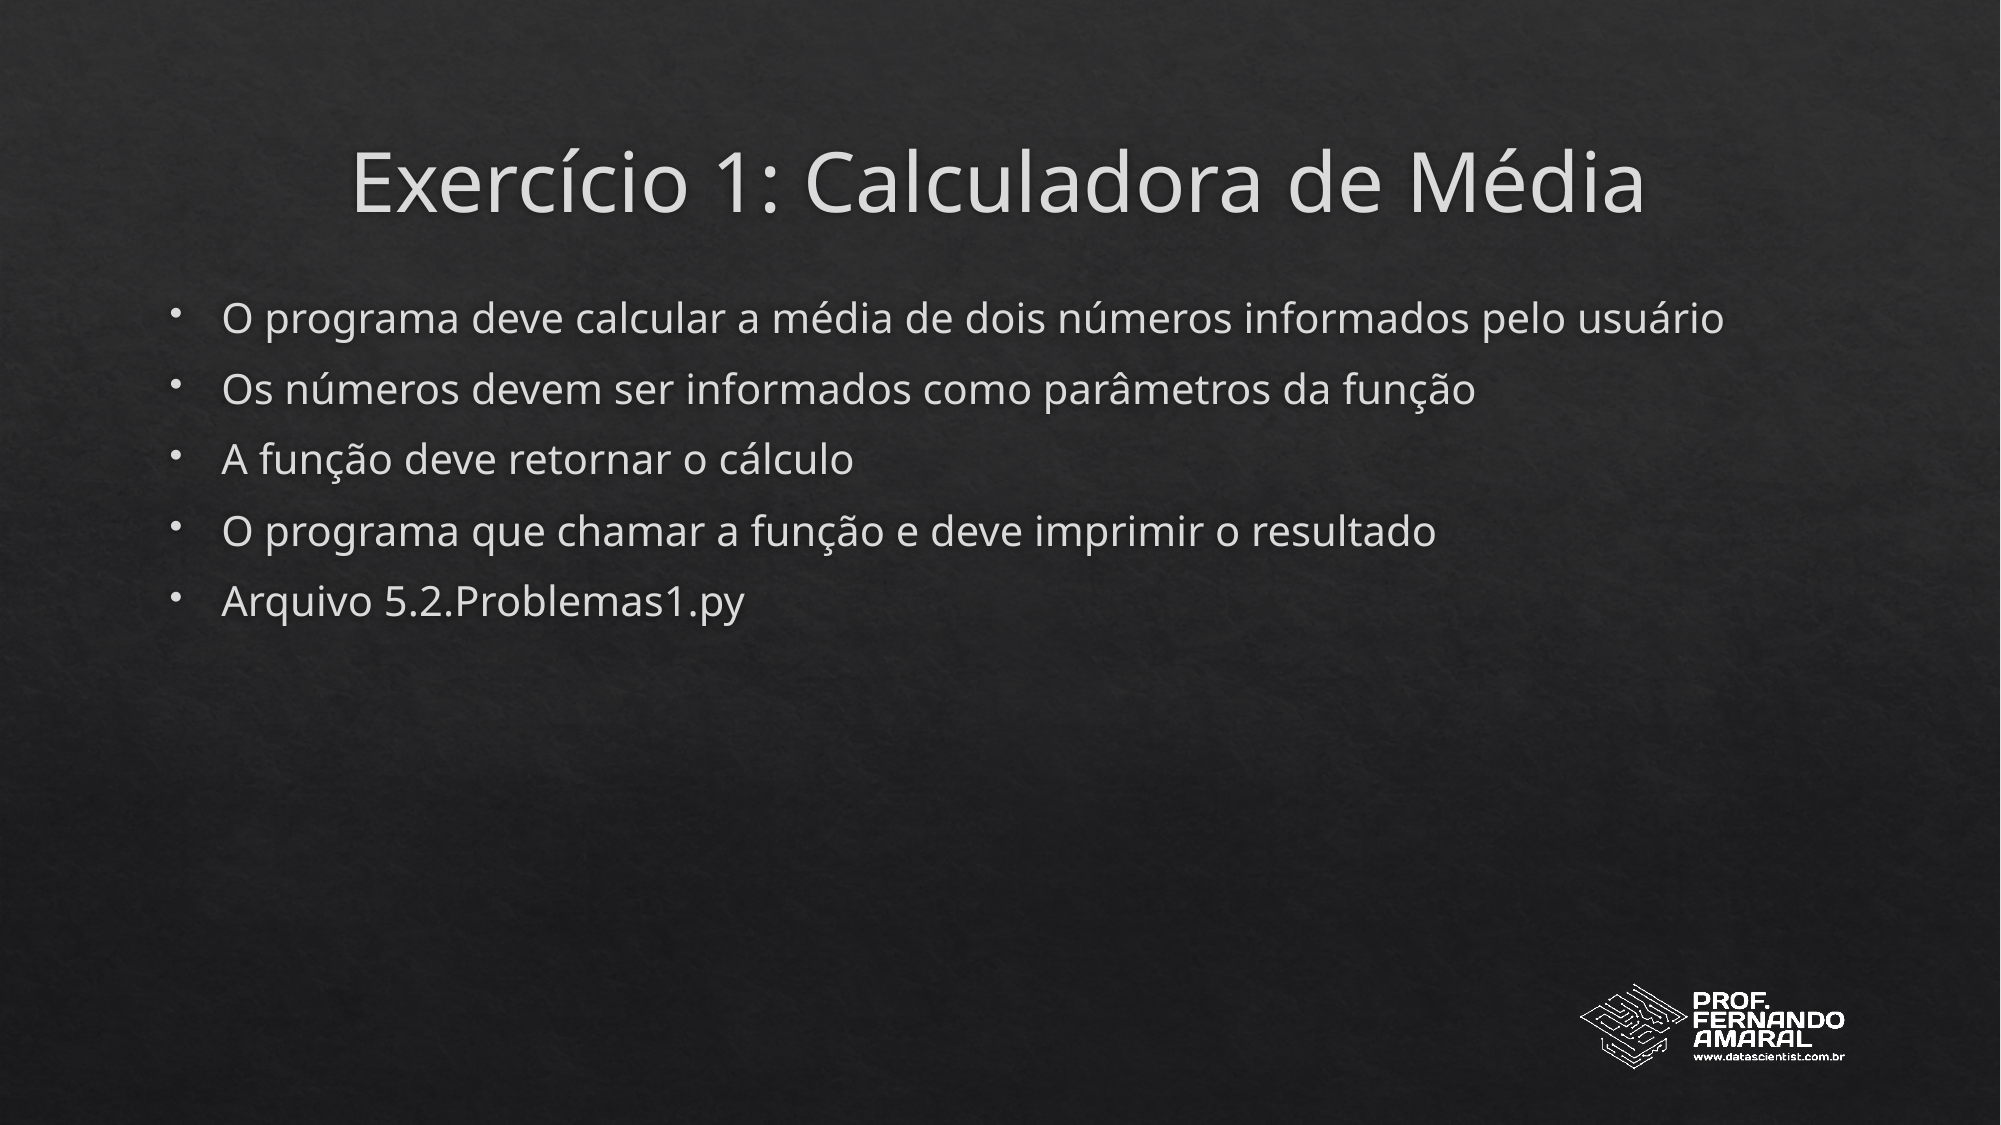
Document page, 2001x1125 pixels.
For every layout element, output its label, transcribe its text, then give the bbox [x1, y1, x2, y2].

list O programa deve calcular a média de dois números informados pelo usuário Os números devem ser informados como parâmetros da função A função deve retornar o cálculo O programa que chamar a função e deve imprimir o resultado Arquivo 5.2.Problemas1.py [149, 284, 1849, 950]
title Exercício 1: Calculadora de Média [149, 99, 1849, 260]
picture [1572, 978, 1852, 1074]
